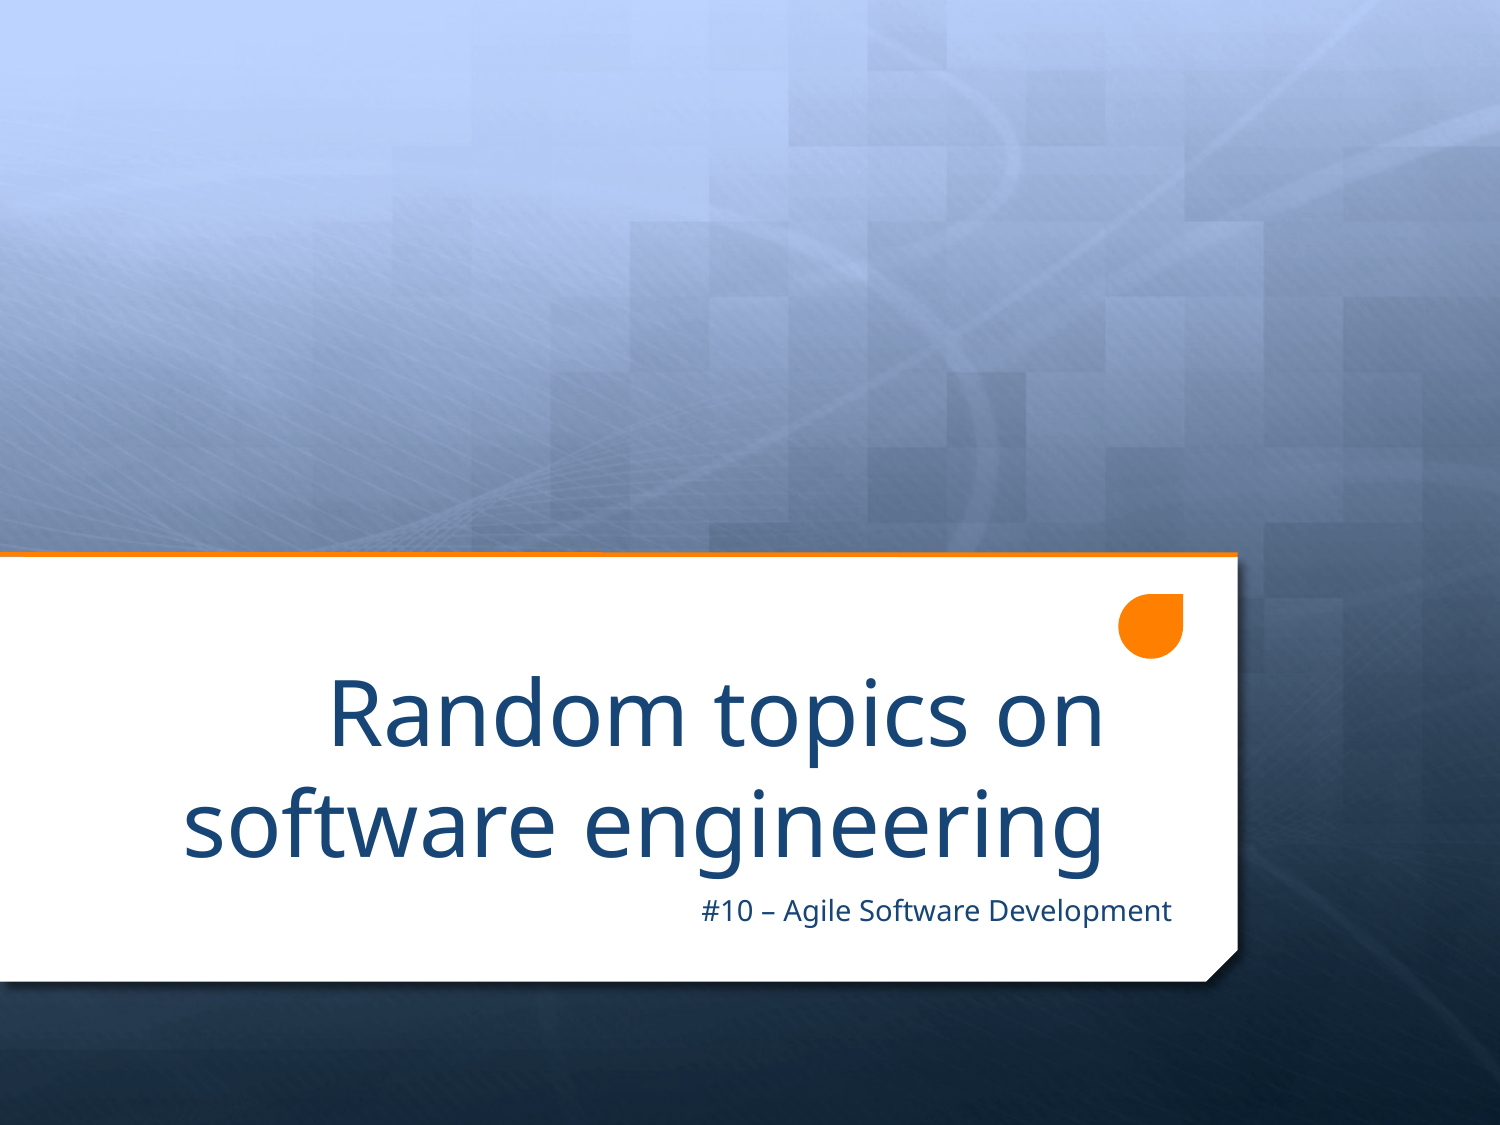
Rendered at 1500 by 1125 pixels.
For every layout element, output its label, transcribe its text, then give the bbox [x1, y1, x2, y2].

title Random topics on software engineering [165, 641, 1123, 883]
subtitle #10 – Agile Software Development [225, 885, 1188, 980]
